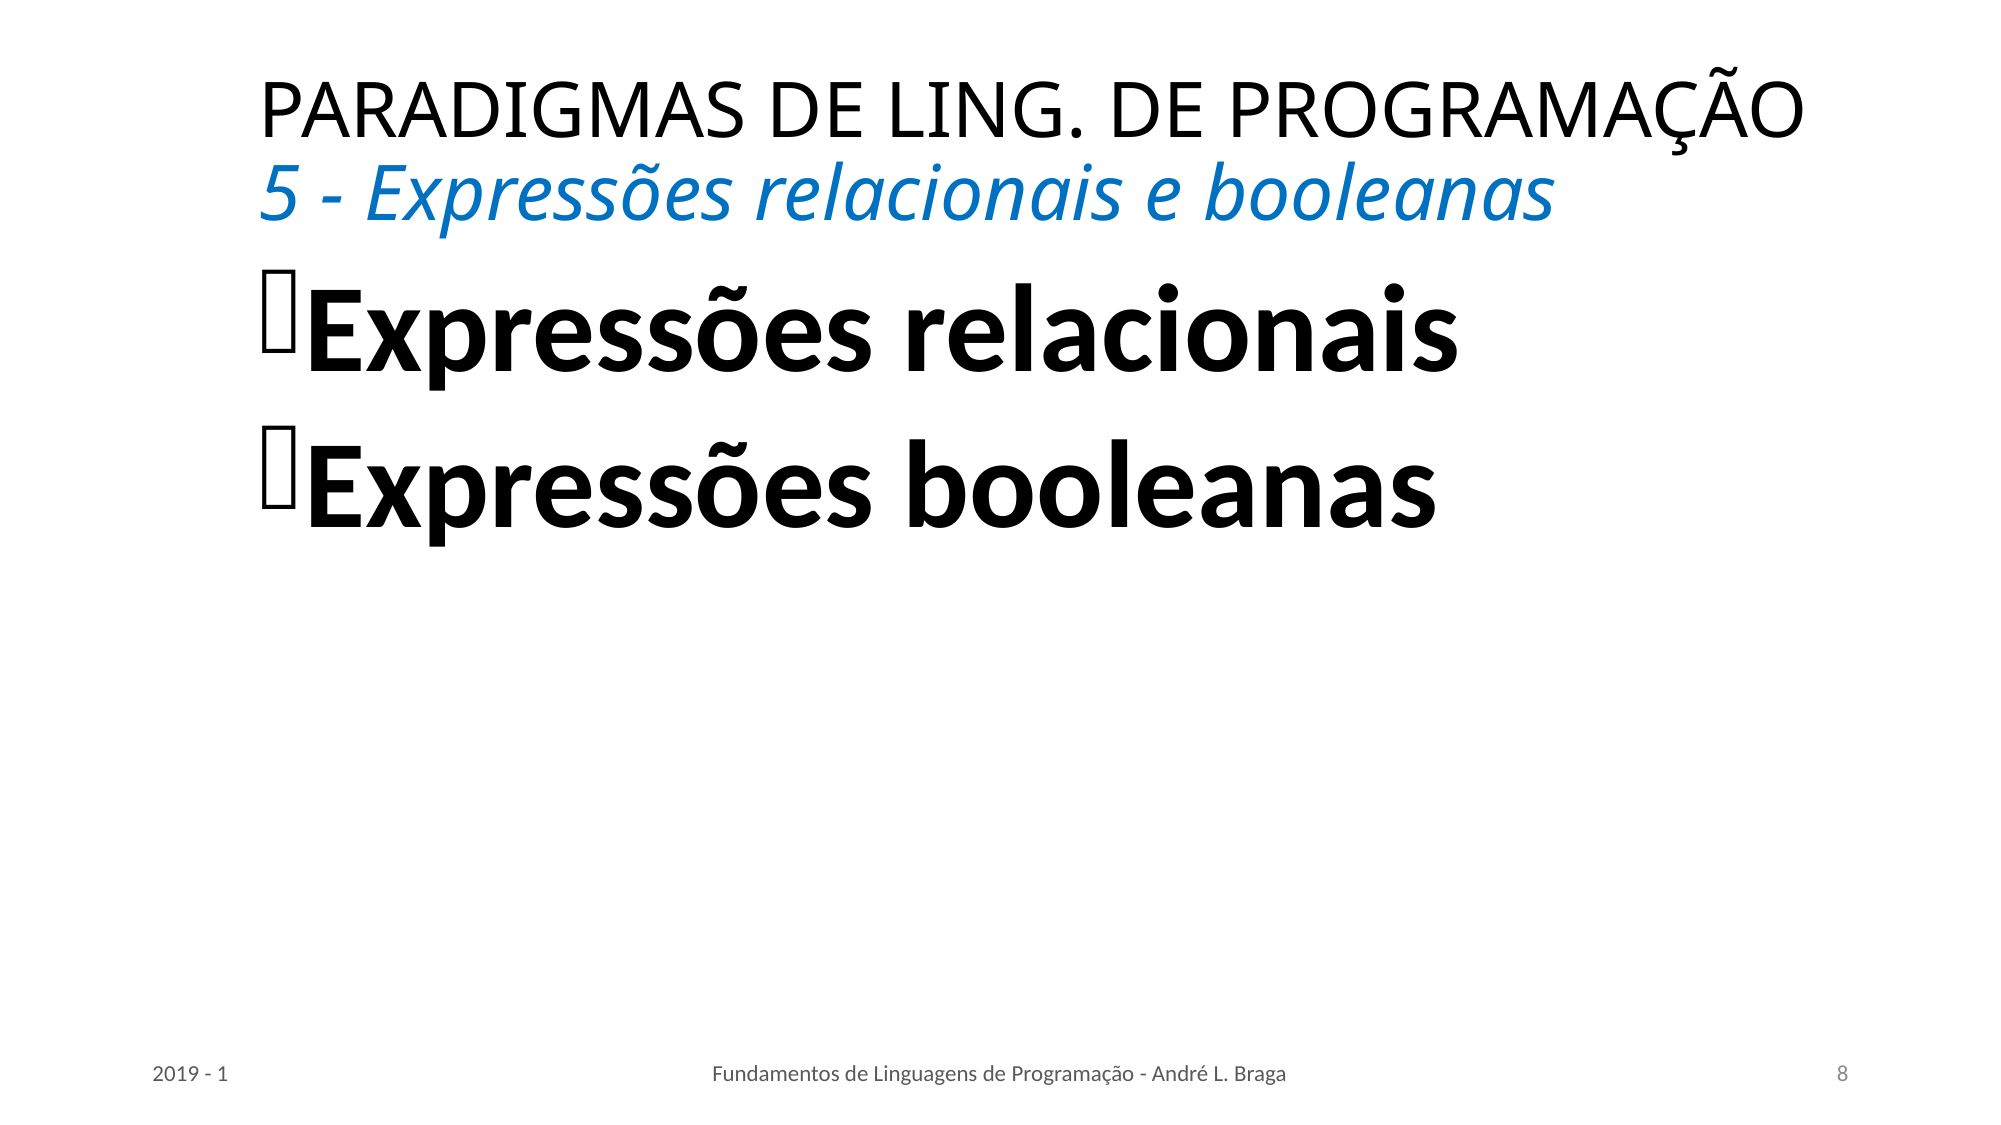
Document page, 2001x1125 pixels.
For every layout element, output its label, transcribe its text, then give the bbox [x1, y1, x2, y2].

slide_number 8 [1413, 1042, 1864, 1103]
footer Fundamentos de Linguagens de Programação - André L. Braga [662, 1042, 1338, 1103]
list Expressões relacionais Expressões booleanas [243, 256, 1887, 1043]
title PARADIGMAS DE LING. DE PROGRAMAÇÃO 5 - Expressões relacionais e booleanas [243, 51, 1887, 256]
slide_number 2019 - 1 [137, 1042, 588, 1103]
